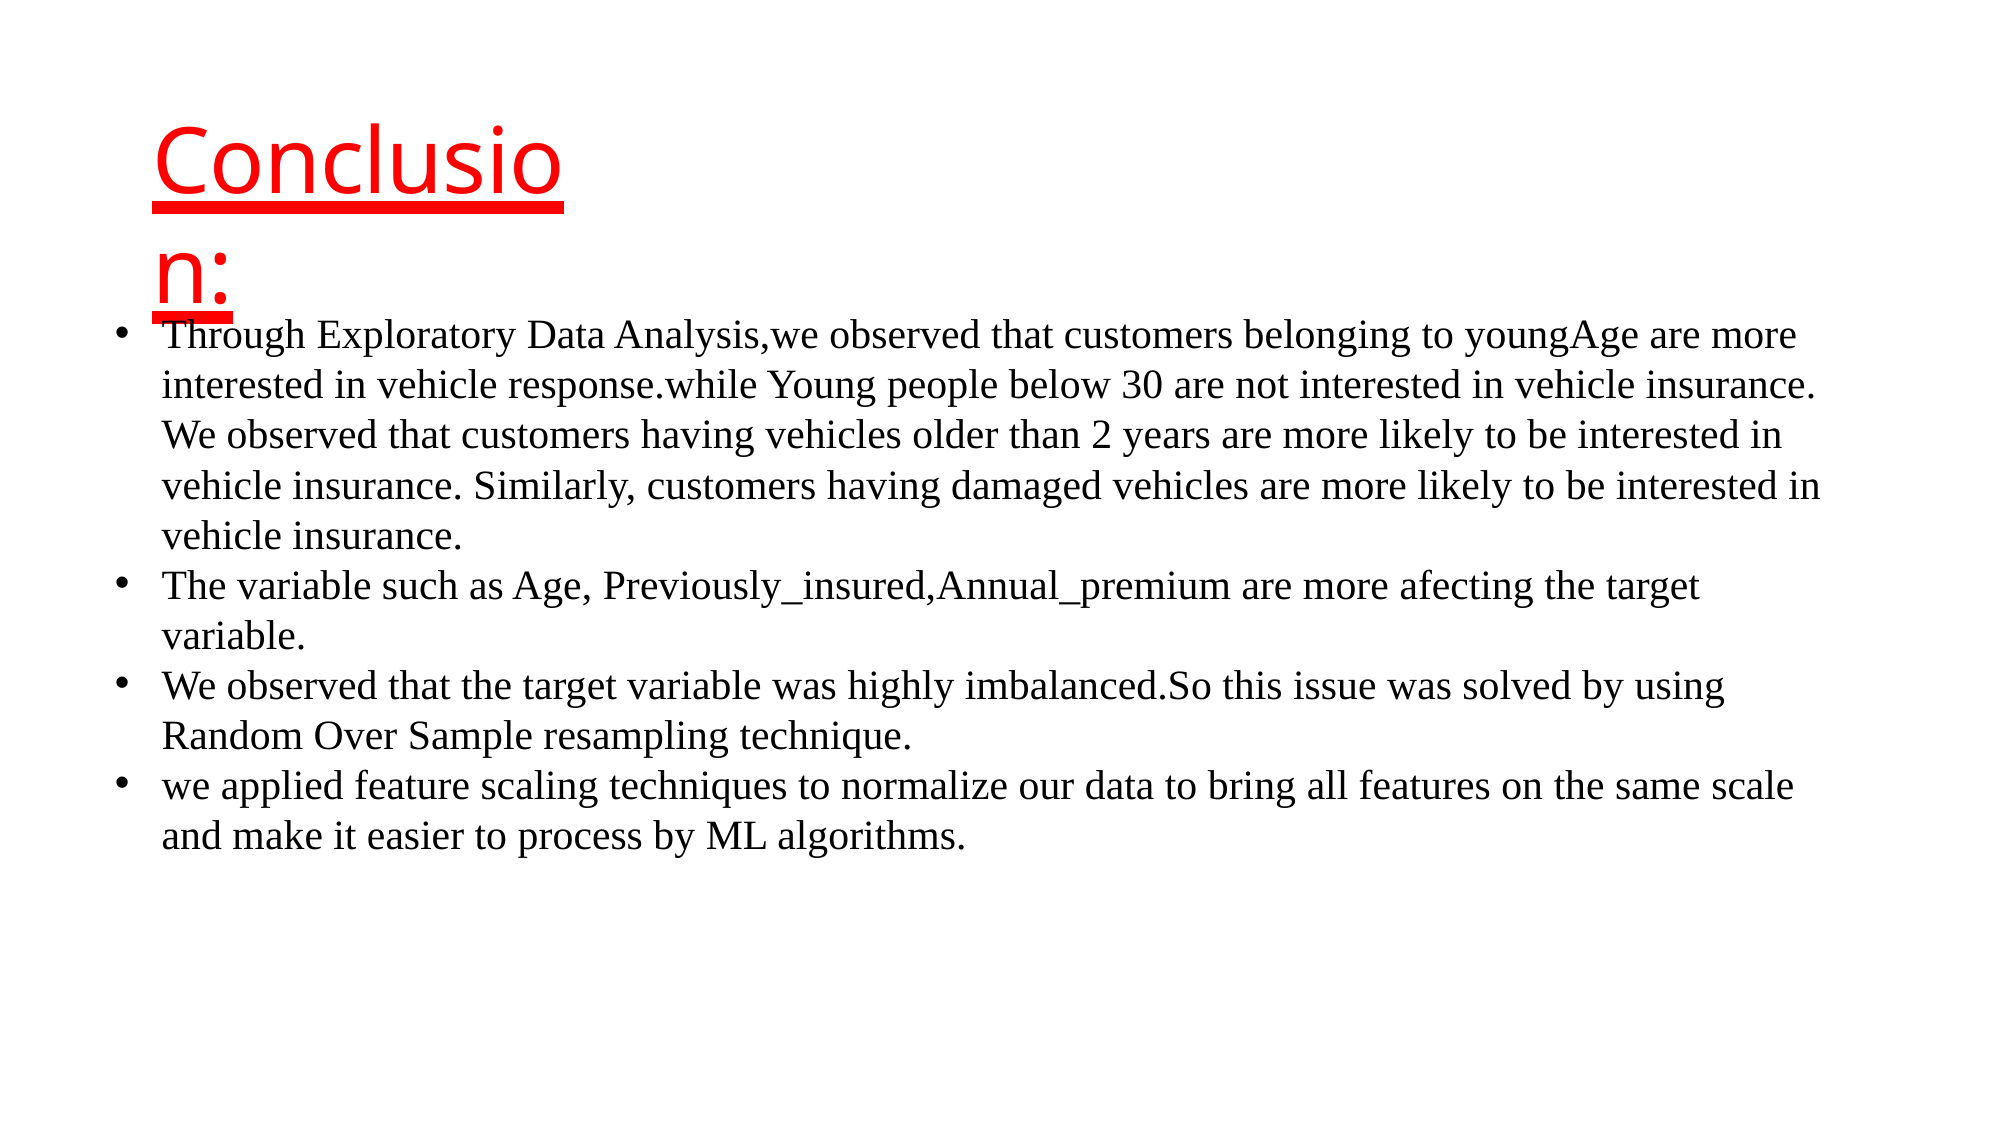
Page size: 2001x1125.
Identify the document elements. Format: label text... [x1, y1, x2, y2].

text_box Through Exploratory Data Analysis,we observed that customers belonging to youngAge are more interested in vehicle response.while Young people below 30 are not interested in vehicle insurance. We observed that customers having vehicles older than 2 years are more likely to be interested in vehicle insurance. Similarly, customers having damaged vehicles are more likely to be interested in vehicle insurance. The variable such as Age, Previously_insured,Annual_premium are more afecting the target variable. We observed that the target variable was highly imbalanced.So this issue was solved by using Random Over Sample resampling technique. we applied feature scaling techniques to normalize our data to bring all features on the same scale and make it easier to process by ML algorithms. [99, 299, 1863, 960]
title Conclusion: [150, 100, 575, 299]
